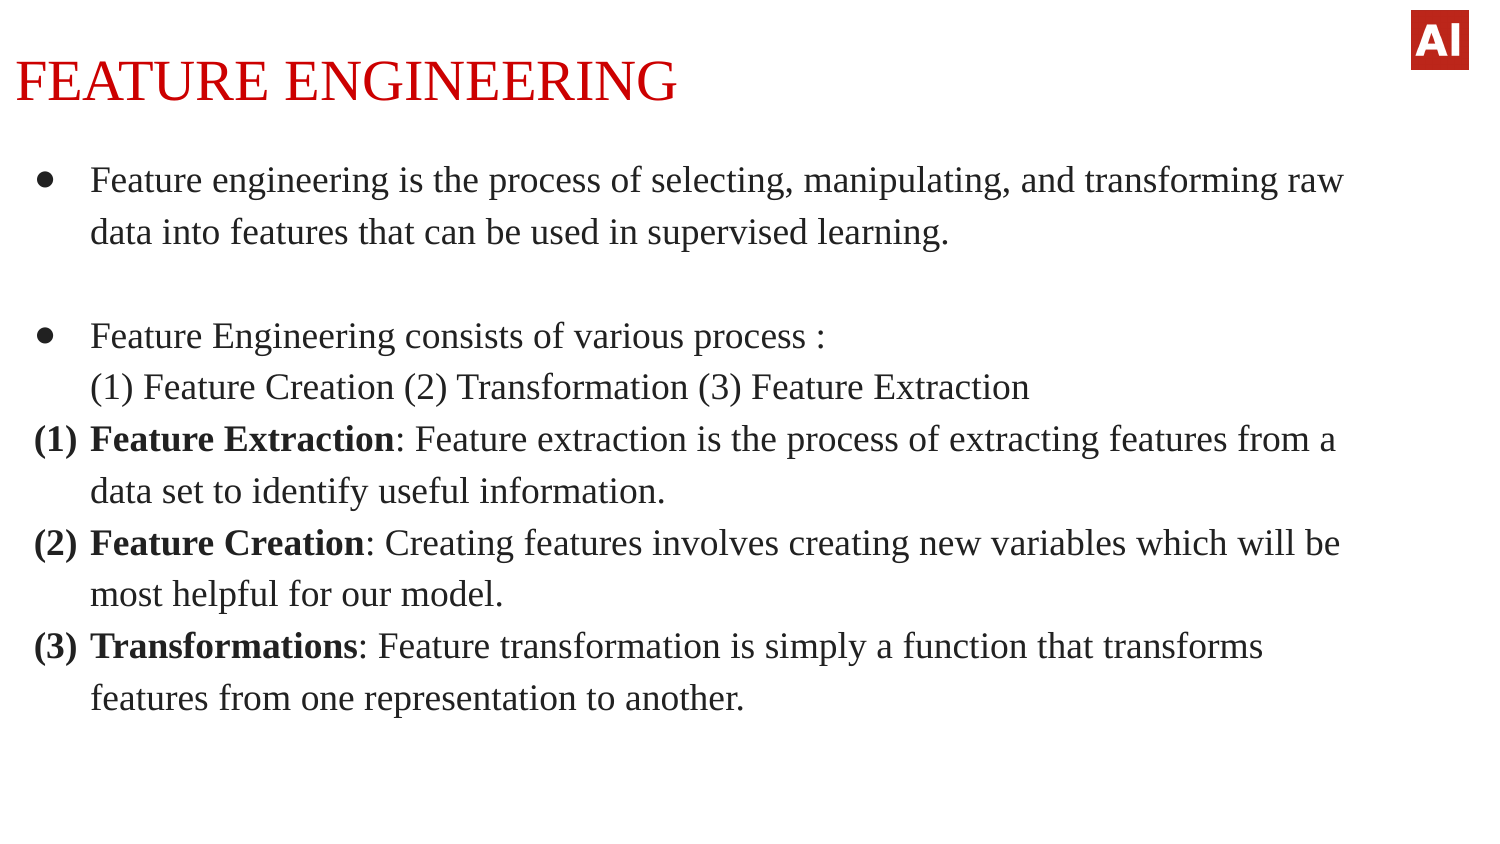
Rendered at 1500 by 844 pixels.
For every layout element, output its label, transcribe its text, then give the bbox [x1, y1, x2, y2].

title FEATURE ENGINEERING [0, 27, 1398, 122]
picture [1411, 10, 1469, 70]
list Feature engineering is the process of selecting, manipulating, and transforming raw data into features that can be used in supervised learning. Feature Engineering consists of various process : (1) Feature Creation (2) Transformation (3) Feature Extraction Feature Extraction: Feature extraction is the process of extracting features from a data set to identify useful information. Feature Creation: Creating features involves creating new variables which will be most helpful for our model. Transformations: Feature transformation is simply a function that transforms features from one representation to another. [0, 133, 1398, 763]
